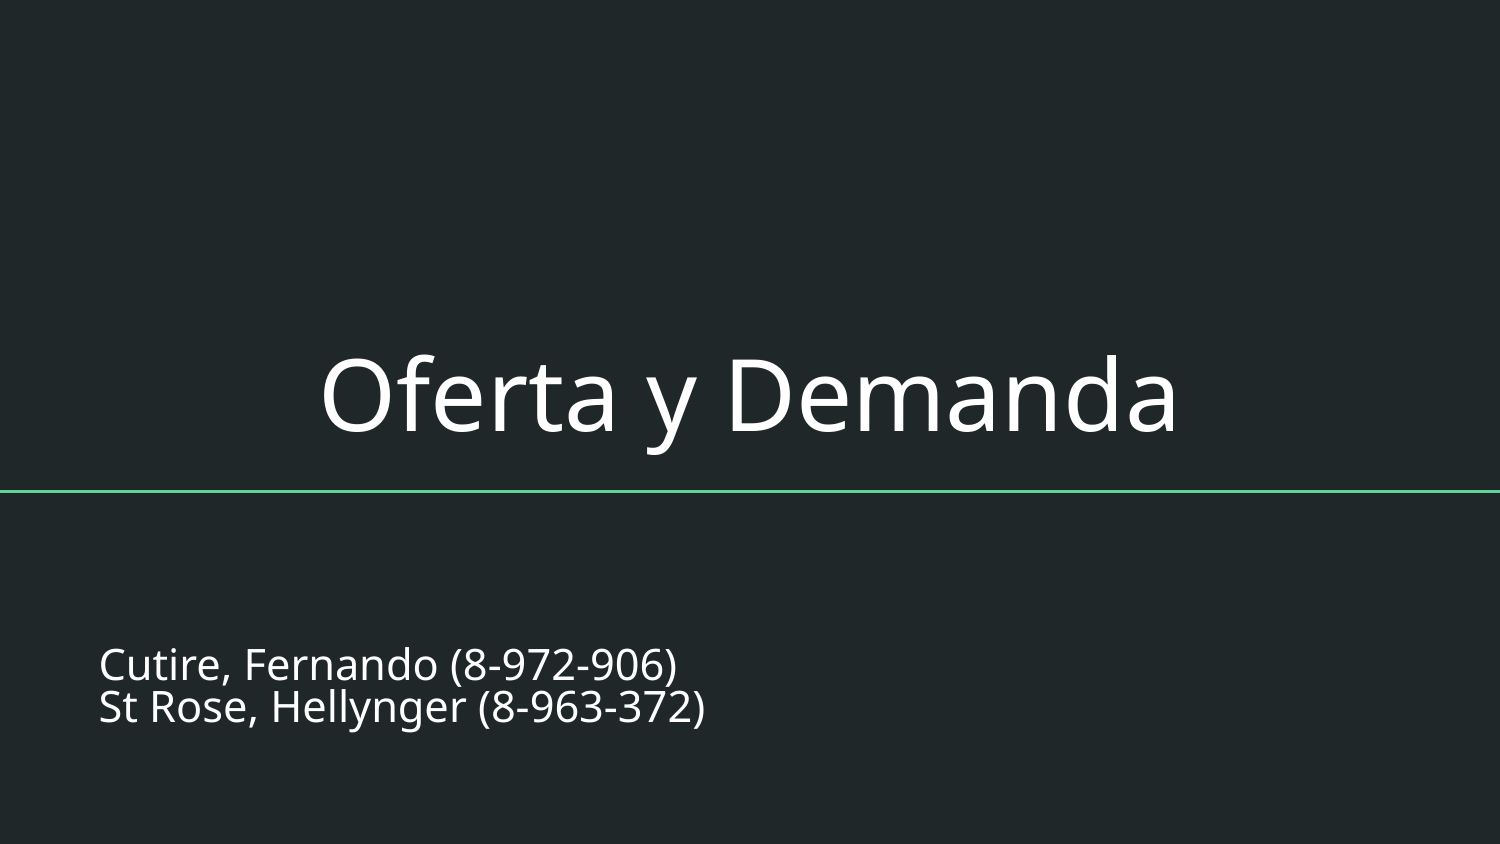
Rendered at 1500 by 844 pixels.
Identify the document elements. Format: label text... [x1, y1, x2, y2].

subtitle Cutire, Fernando (8-972-906) St Rose, Hellynger (8-963-372) [83, 632, 1417, 736]
title Oferta y Demanda [83, 206, 1417, 467]
